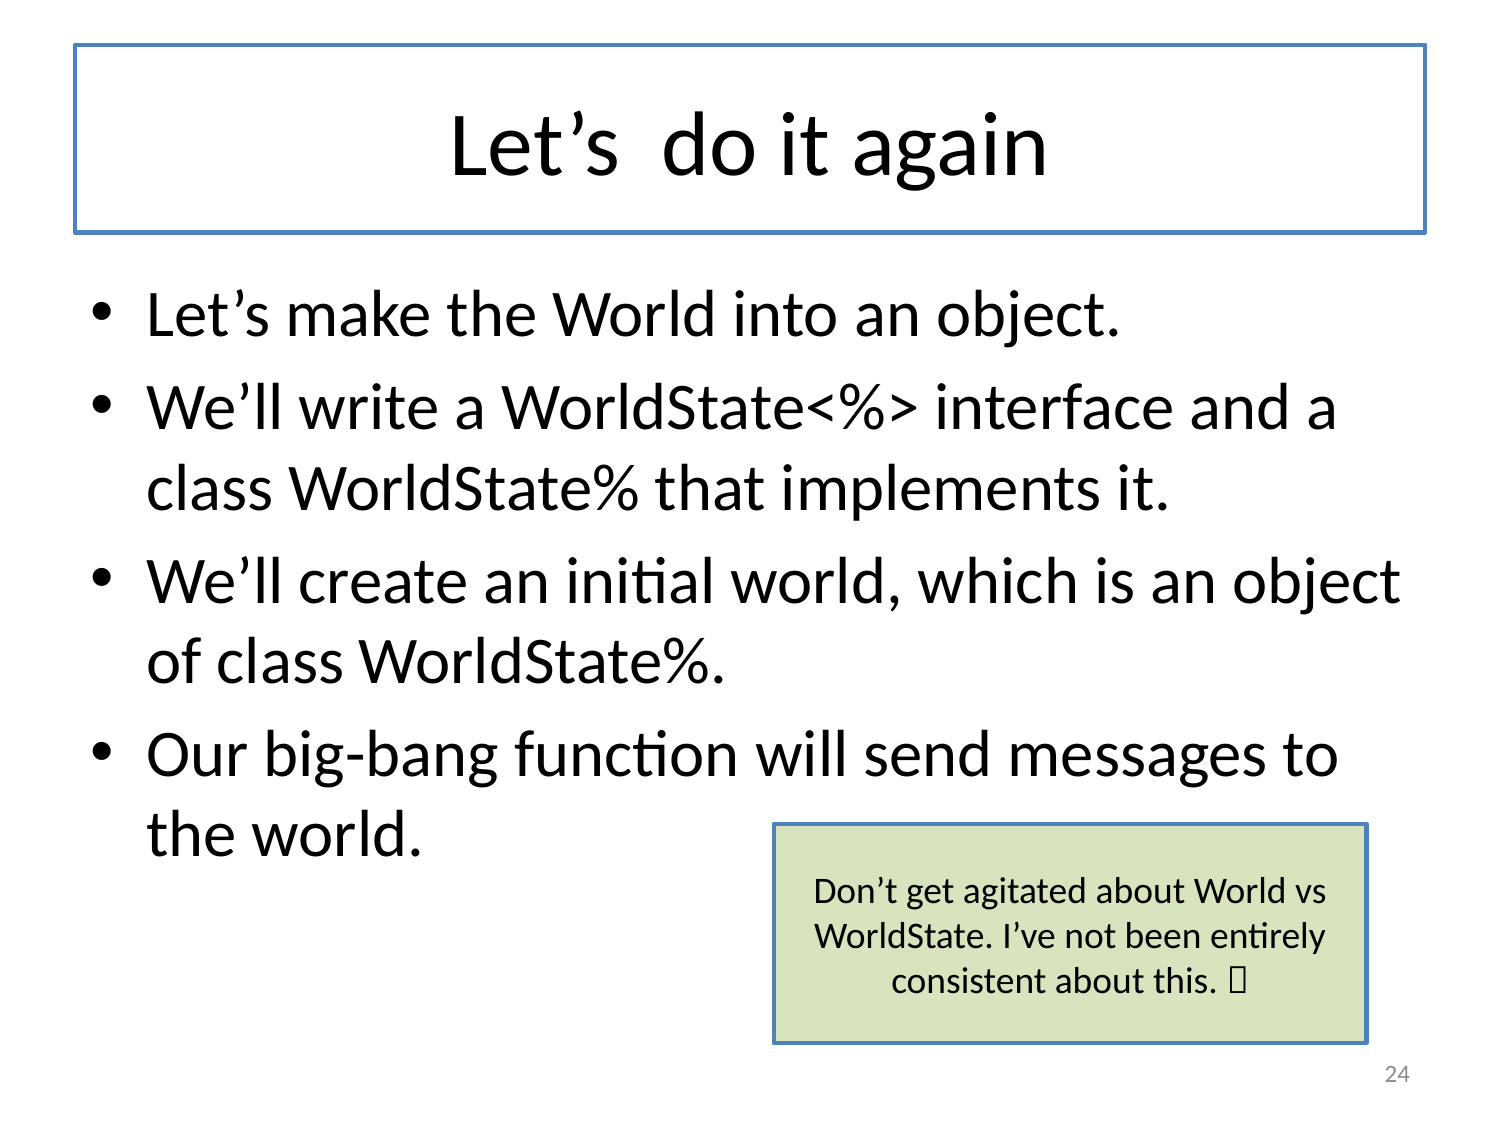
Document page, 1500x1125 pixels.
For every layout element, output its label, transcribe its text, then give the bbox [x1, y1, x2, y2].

slide_number 24 [1074, 1042, 1425, 1103]
title Let’s do it again [73, 43, 1427, 235]
list Let’s make the World into an object. We’ll write a WorldState<%> interface and a class WorldState% that implements it. We’ll create an initial world, which is an object of class WorldState%. Our big-bang function will send messages to the world. [75, 262, 1425, 1005]
text_box Don’t get agitated about World vs WorldState. I’ve not been entirely consistent about this.  [772, 822, 1369, 1045]
